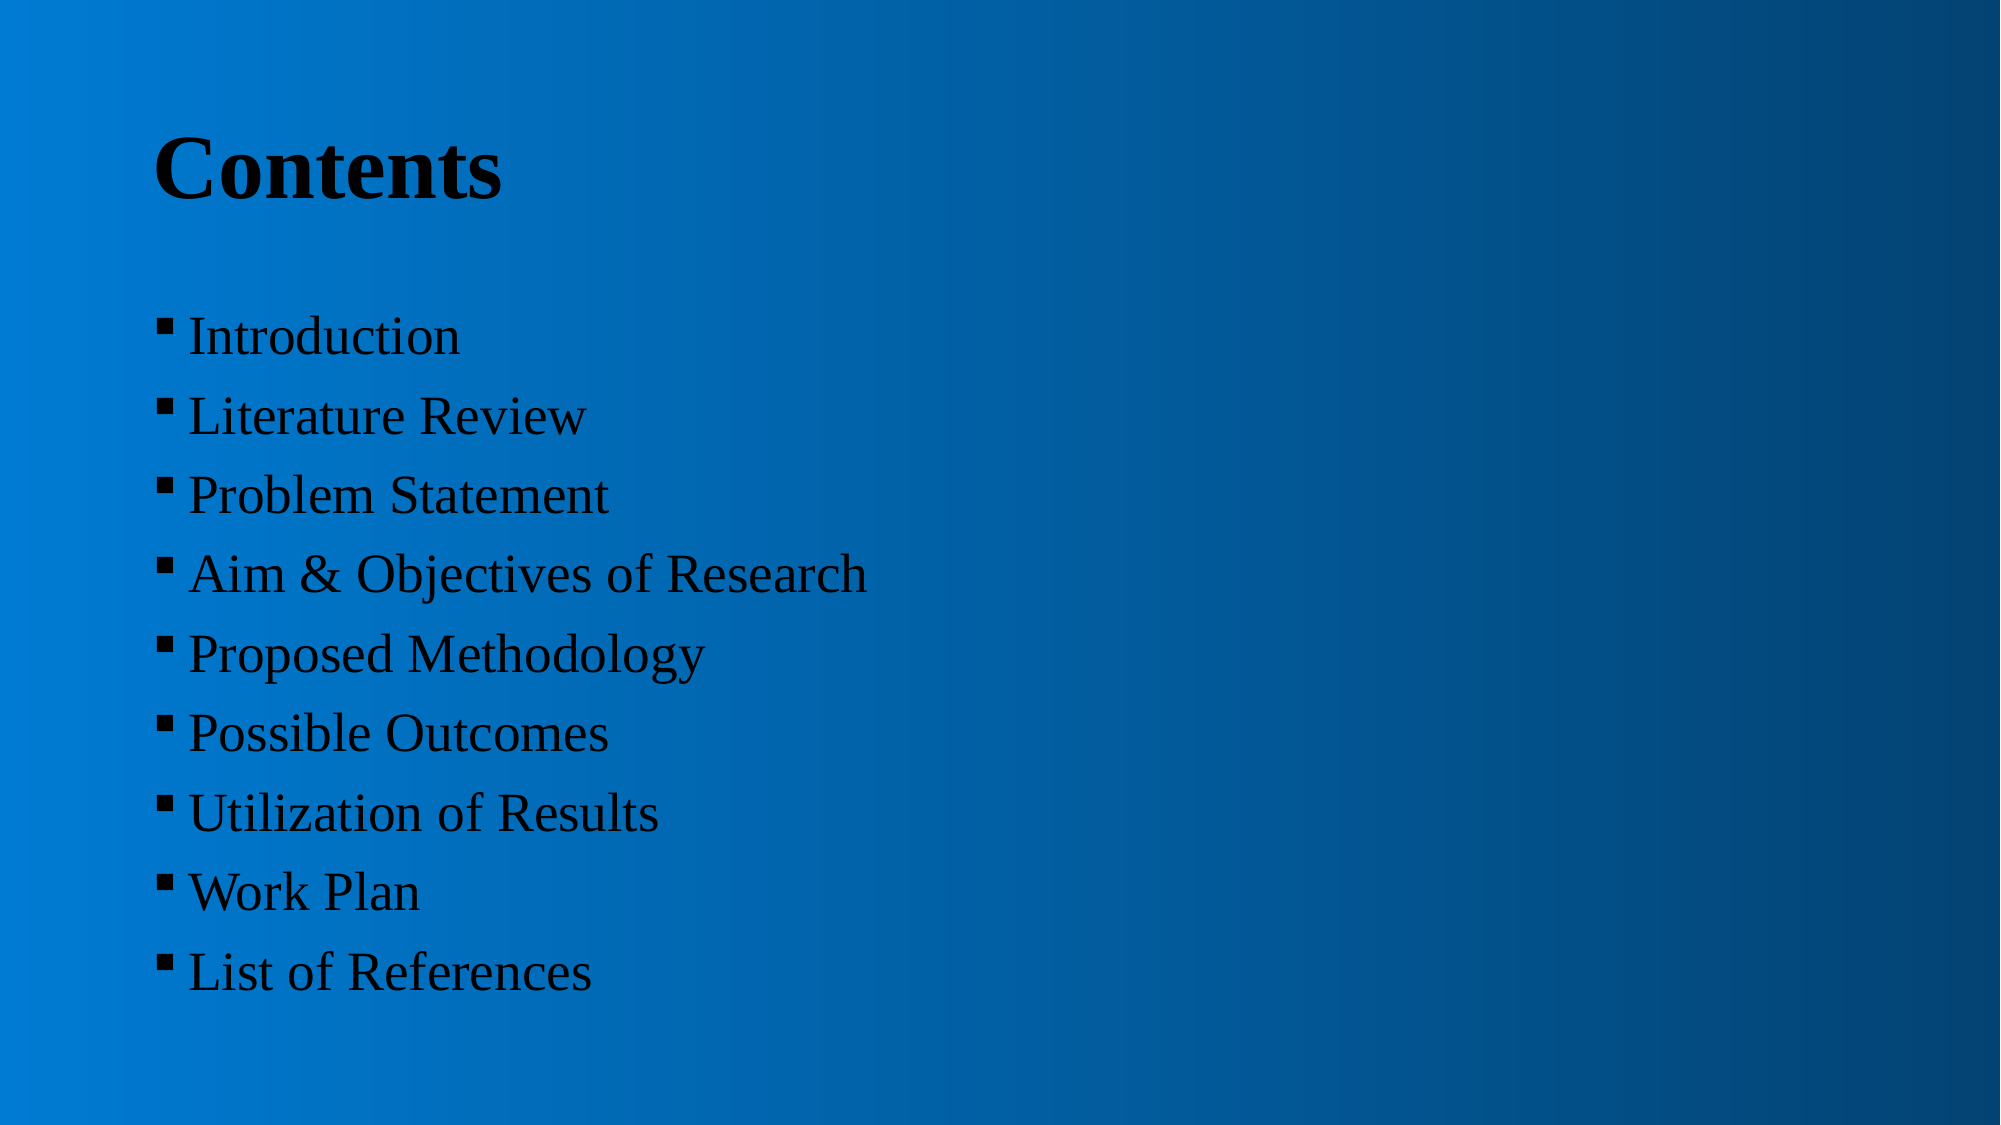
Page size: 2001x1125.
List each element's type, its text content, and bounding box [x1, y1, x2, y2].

list Introduction Literature Review Problem Statement Aim & Objectives of Research Proposed Methodology Possible Outcomes Utilization of Results Work Plan List of References [137, 299, 1863, 1014]
title Contents [137, 59, 1863, 278]
